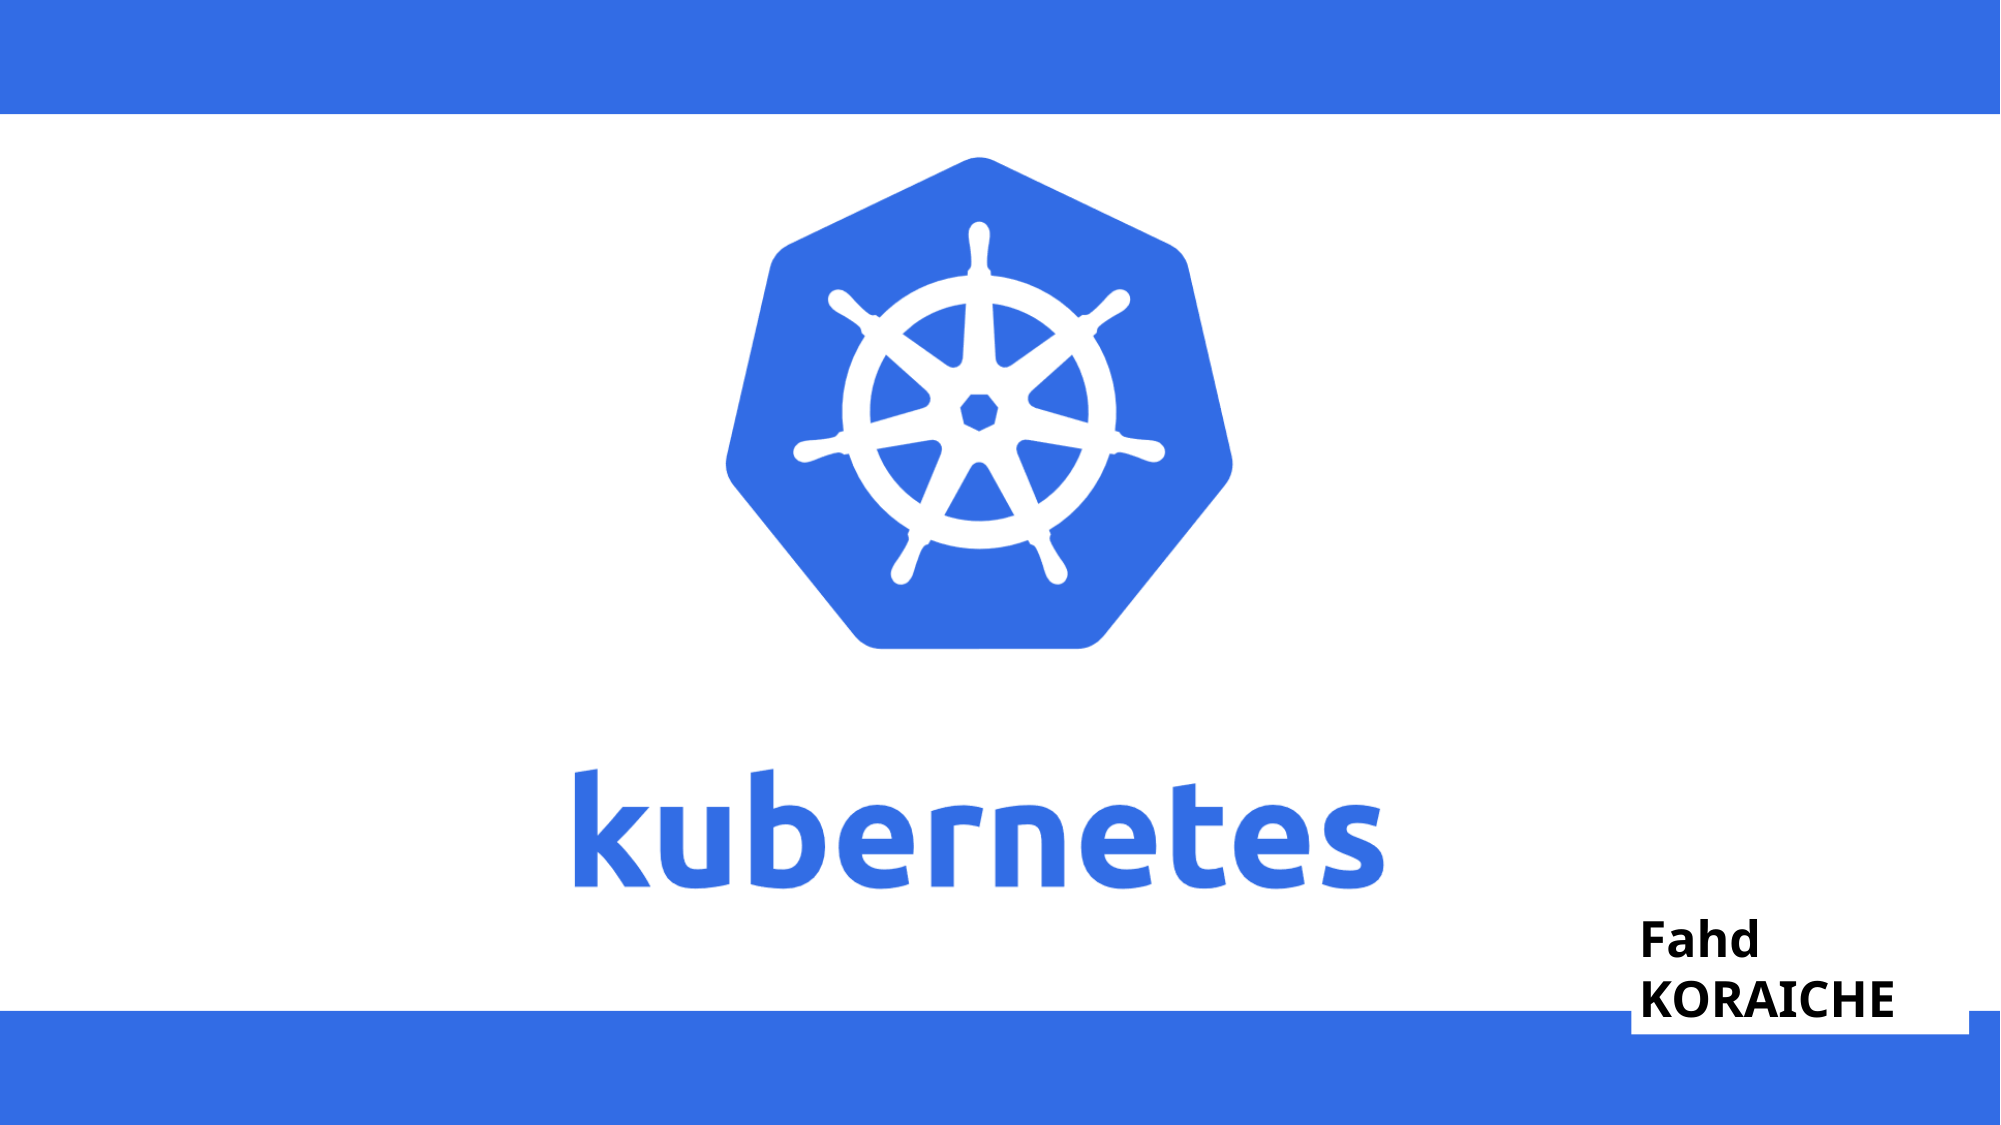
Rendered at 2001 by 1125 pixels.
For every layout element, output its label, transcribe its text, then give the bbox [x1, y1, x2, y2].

text_box [0, 1010, 2000, 1125]
text_box Fahd KORAICHE [1631, 899, 1970, 1035]
picture [484, 97, 1467, 968]
text_box [0, 0, 2000, 115]
